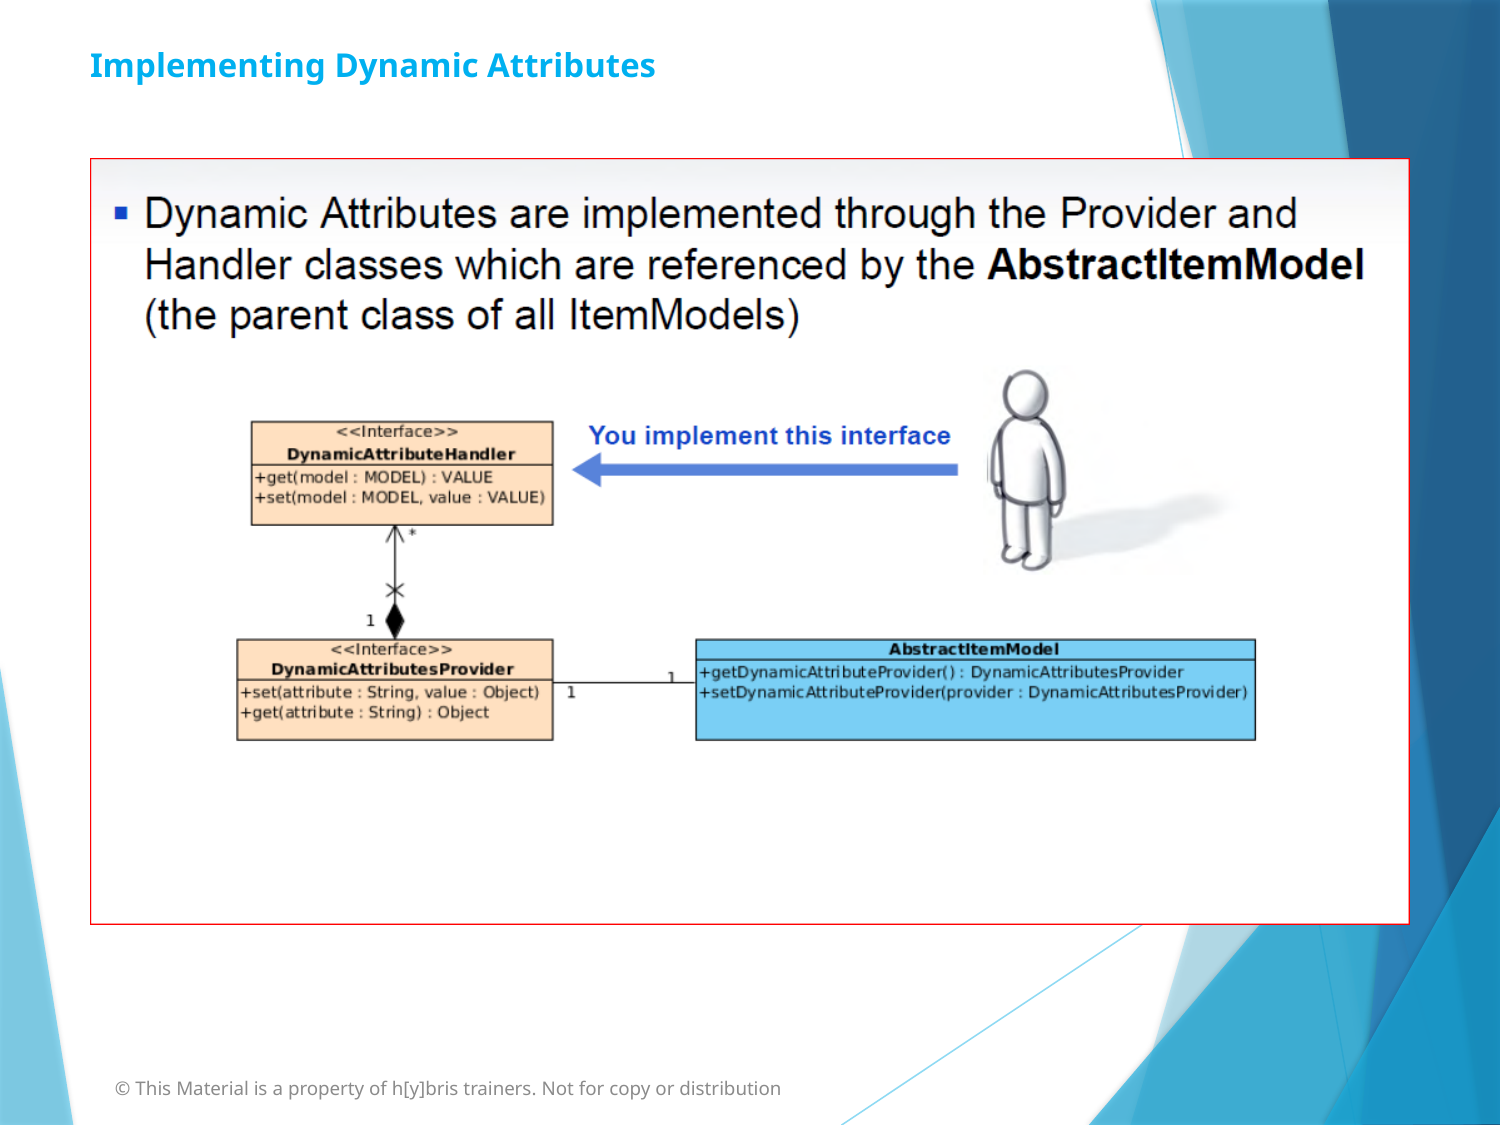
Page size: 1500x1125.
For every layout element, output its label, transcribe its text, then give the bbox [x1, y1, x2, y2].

footer © This Material is a property of h[y]bris trainers. Not for copy or distribution [99, 1057, 859, 1118]
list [90, 158, 1410, 926]
title Implementing Dynamic Attributes [75, 37, 1425, 163]
